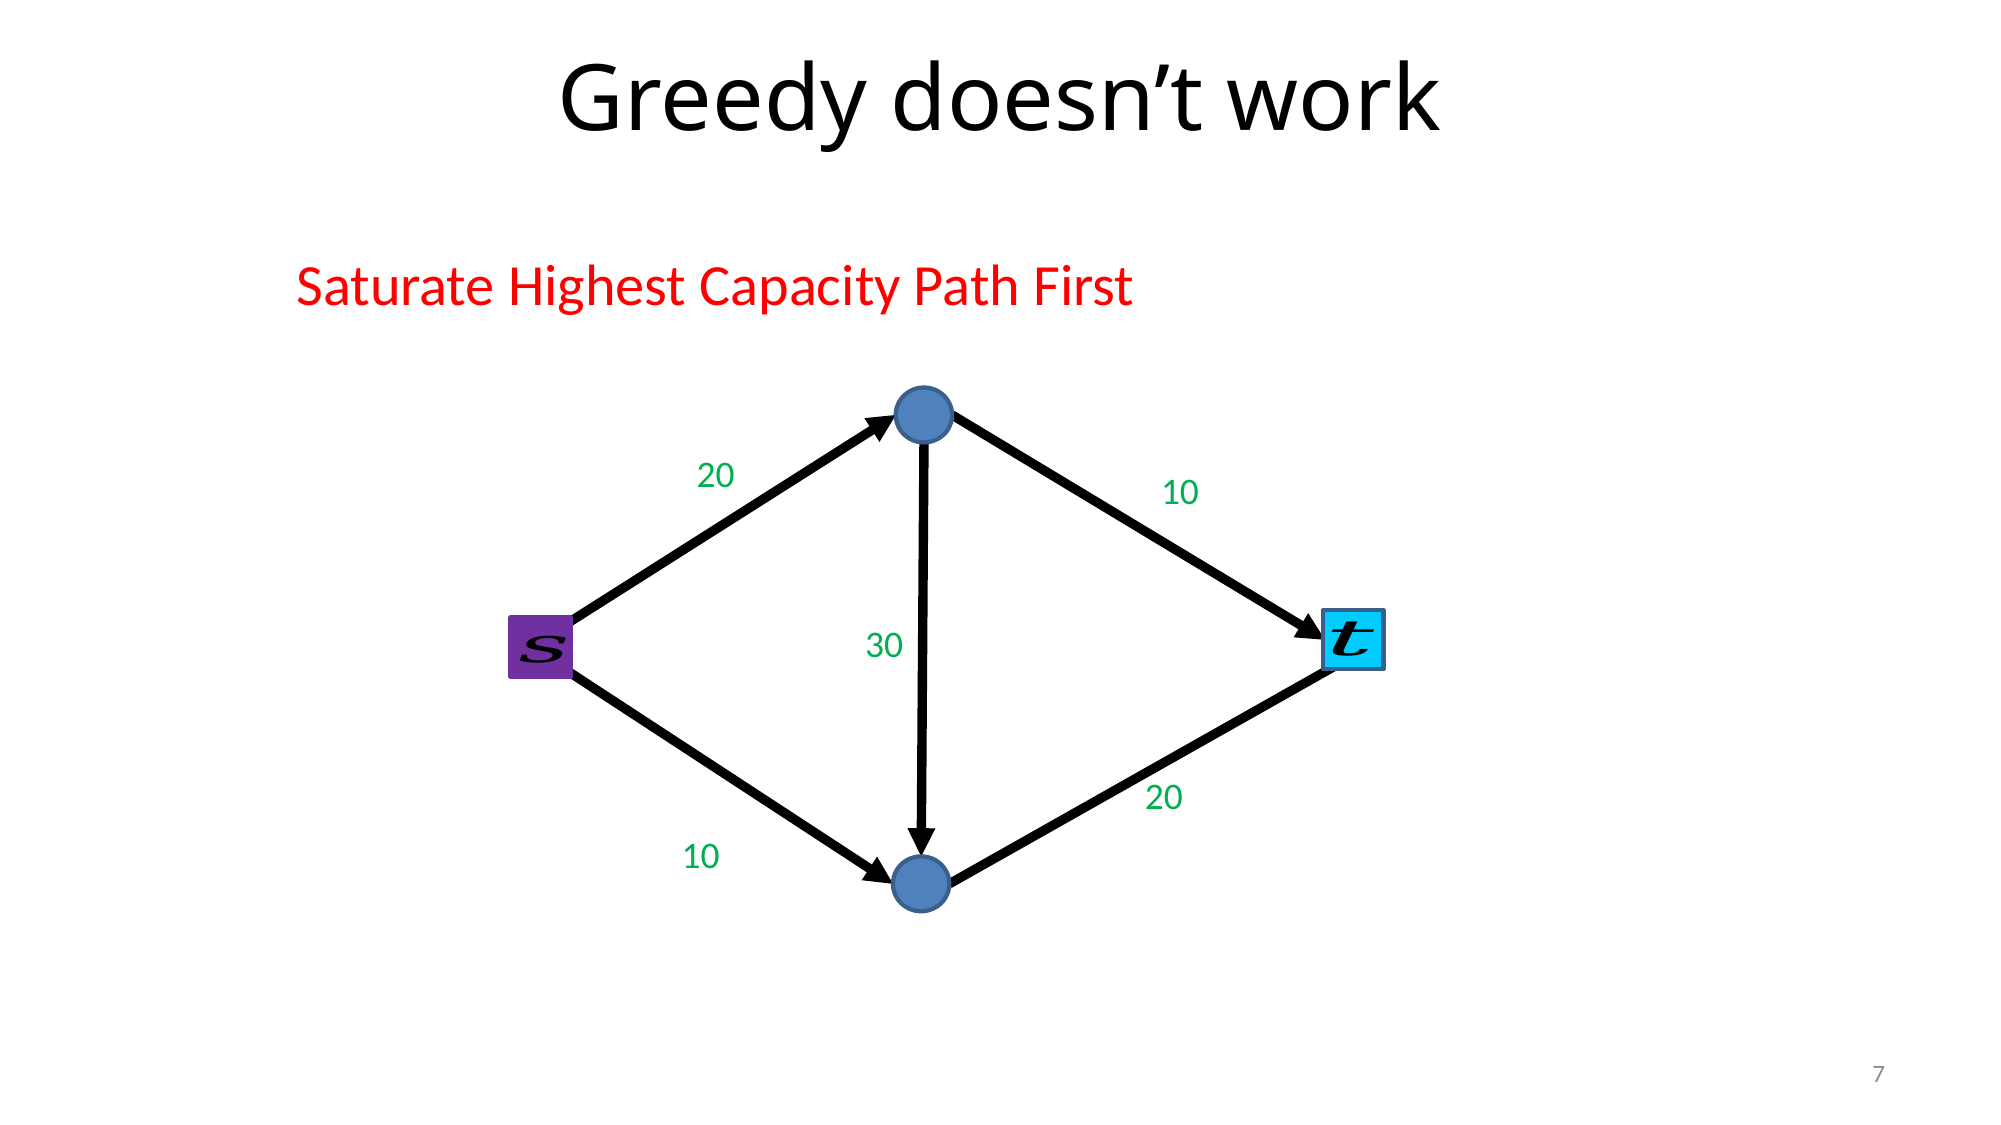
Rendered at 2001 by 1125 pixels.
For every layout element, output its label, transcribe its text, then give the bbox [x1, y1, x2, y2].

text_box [949, 658, 1334, 884]
title Greedy doesn’t work [99, 24, 1900, 163]
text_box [560, 666, 894, 884]
text_box 30 [850, 612, 915, 673]
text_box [951, 414, 1334, 621]
slide_number 7 [1433, 1042, 1900, 1103]
text_box [893, 385, 955, 445]
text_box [560, 414, 896, 628]
text_box [891, 854, 951, 914]
text_box Saturate Highest Capacity Path First [281, 239, 1150, 324]
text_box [920, 442, 925, 857]
